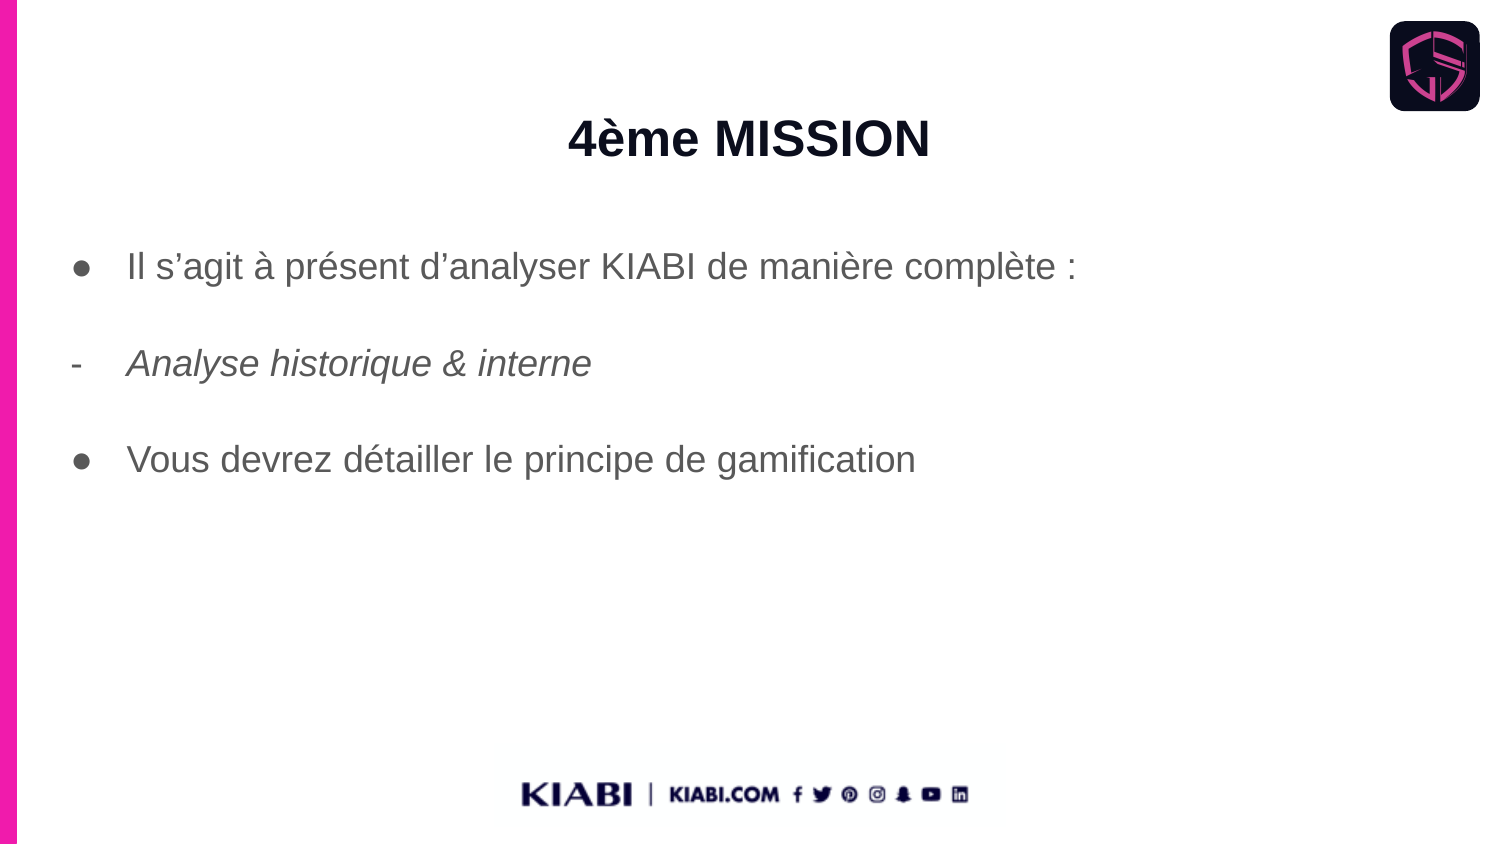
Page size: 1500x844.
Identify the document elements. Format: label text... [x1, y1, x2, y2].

picture [1389, 21, 1480, 112]
picture [494, 743, 1006, 827]
title 4ème MISSION [51, 94, 1449, 183]
list Il s’agit à présent d’analyser KIABI de manière complète : Analyse historique & interne Vous devrez détailler le principe de gamification [36, 182, 1435, 757]
